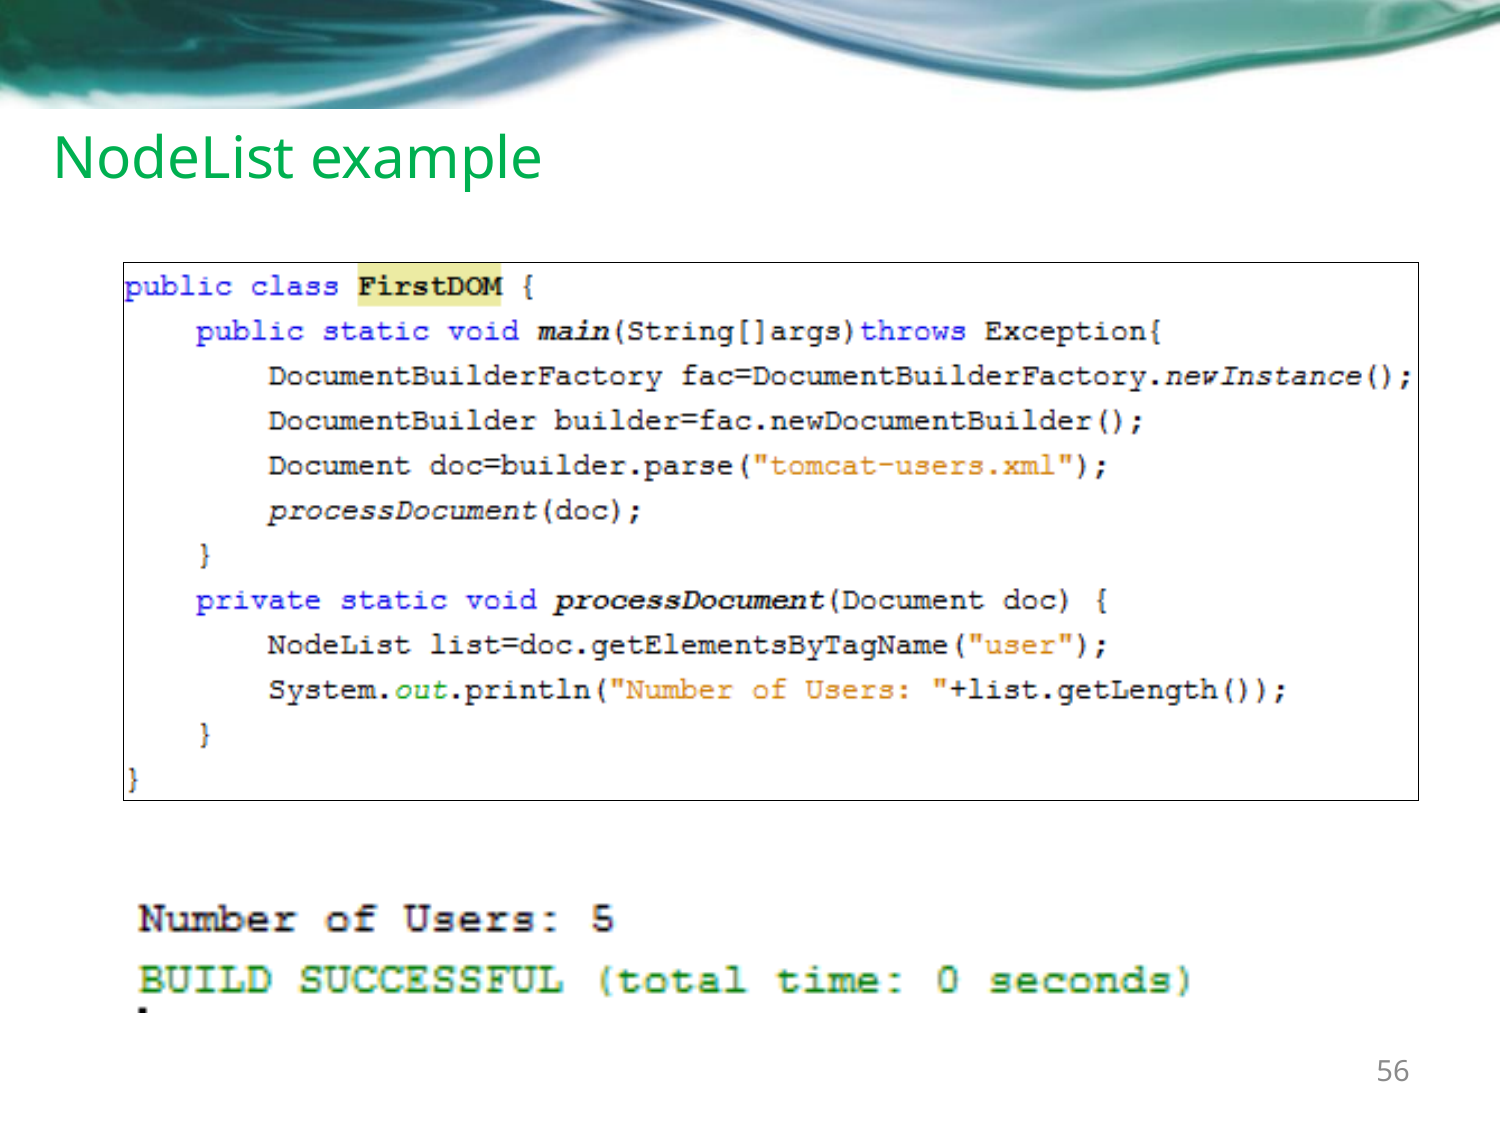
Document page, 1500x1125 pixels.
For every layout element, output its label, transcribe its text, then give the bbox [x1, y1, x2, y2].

picture [0, 0, 1500, 109]
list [122, 262, 1418, 801]
slide_number 56 [1074, 1042, 1425, 1103]
title NodeList example [37, 112, 1438, 225]
picture [124, 887, 1307, 1013]
